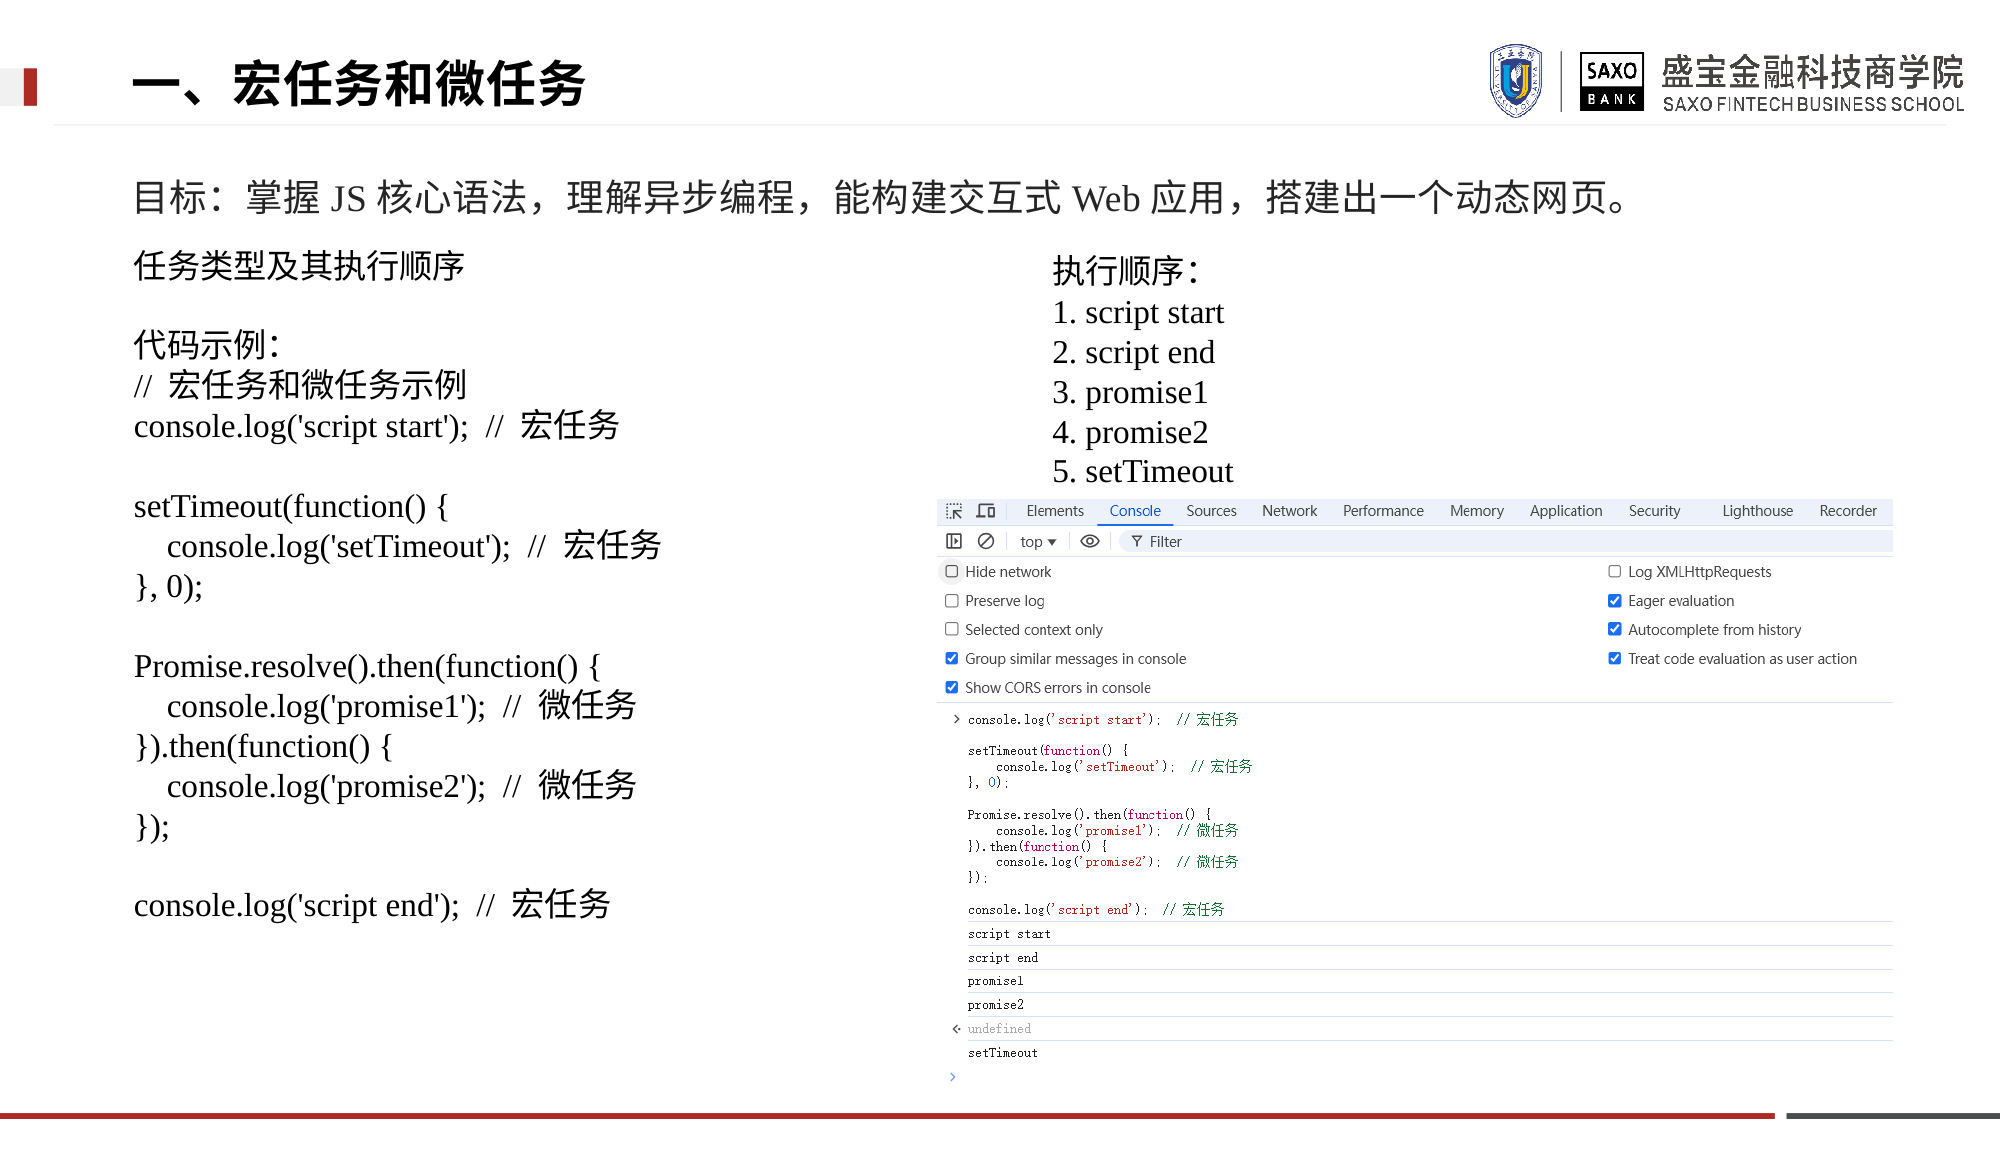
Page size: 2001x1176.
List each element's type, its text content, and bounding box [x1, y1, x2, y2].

text_box 一、宏任务和微任务 [131, 44, 820, 113]
text_box 目标：掌握JS核心语法，理解异步编程，能构建交互式Web应用，搭建出一个动态网页。 [131, 167, 1762, 220]
picture [0, 1112, 1775, 1119]
text_box 任务类型及其执行顺序 代码示例： // 宏任务和微任务示例 console.log('script start'); // 宏任务 setTimeout(function() { console.log('setTimeout'); // 宏任务 }, 0); Promise.resolve().then(function() { console.log('promise1'); // 微任务 }).then(function() { console.log('promise2'); // 微任务 }); console.log('script end'); // 宏任务 [119, 237, 808, 931]
picture [1489, 43, 1964, 118]
picture [937, 499, 1893, 1097]
text_box 执行顺序： 1. script start 2. script end 3. promise1 4. promise2 5. setTimeout [1037, 242, 1437, 497]
picture [1786, 1112, 2000, 1119]
picture [0, 68, 37, 106]
